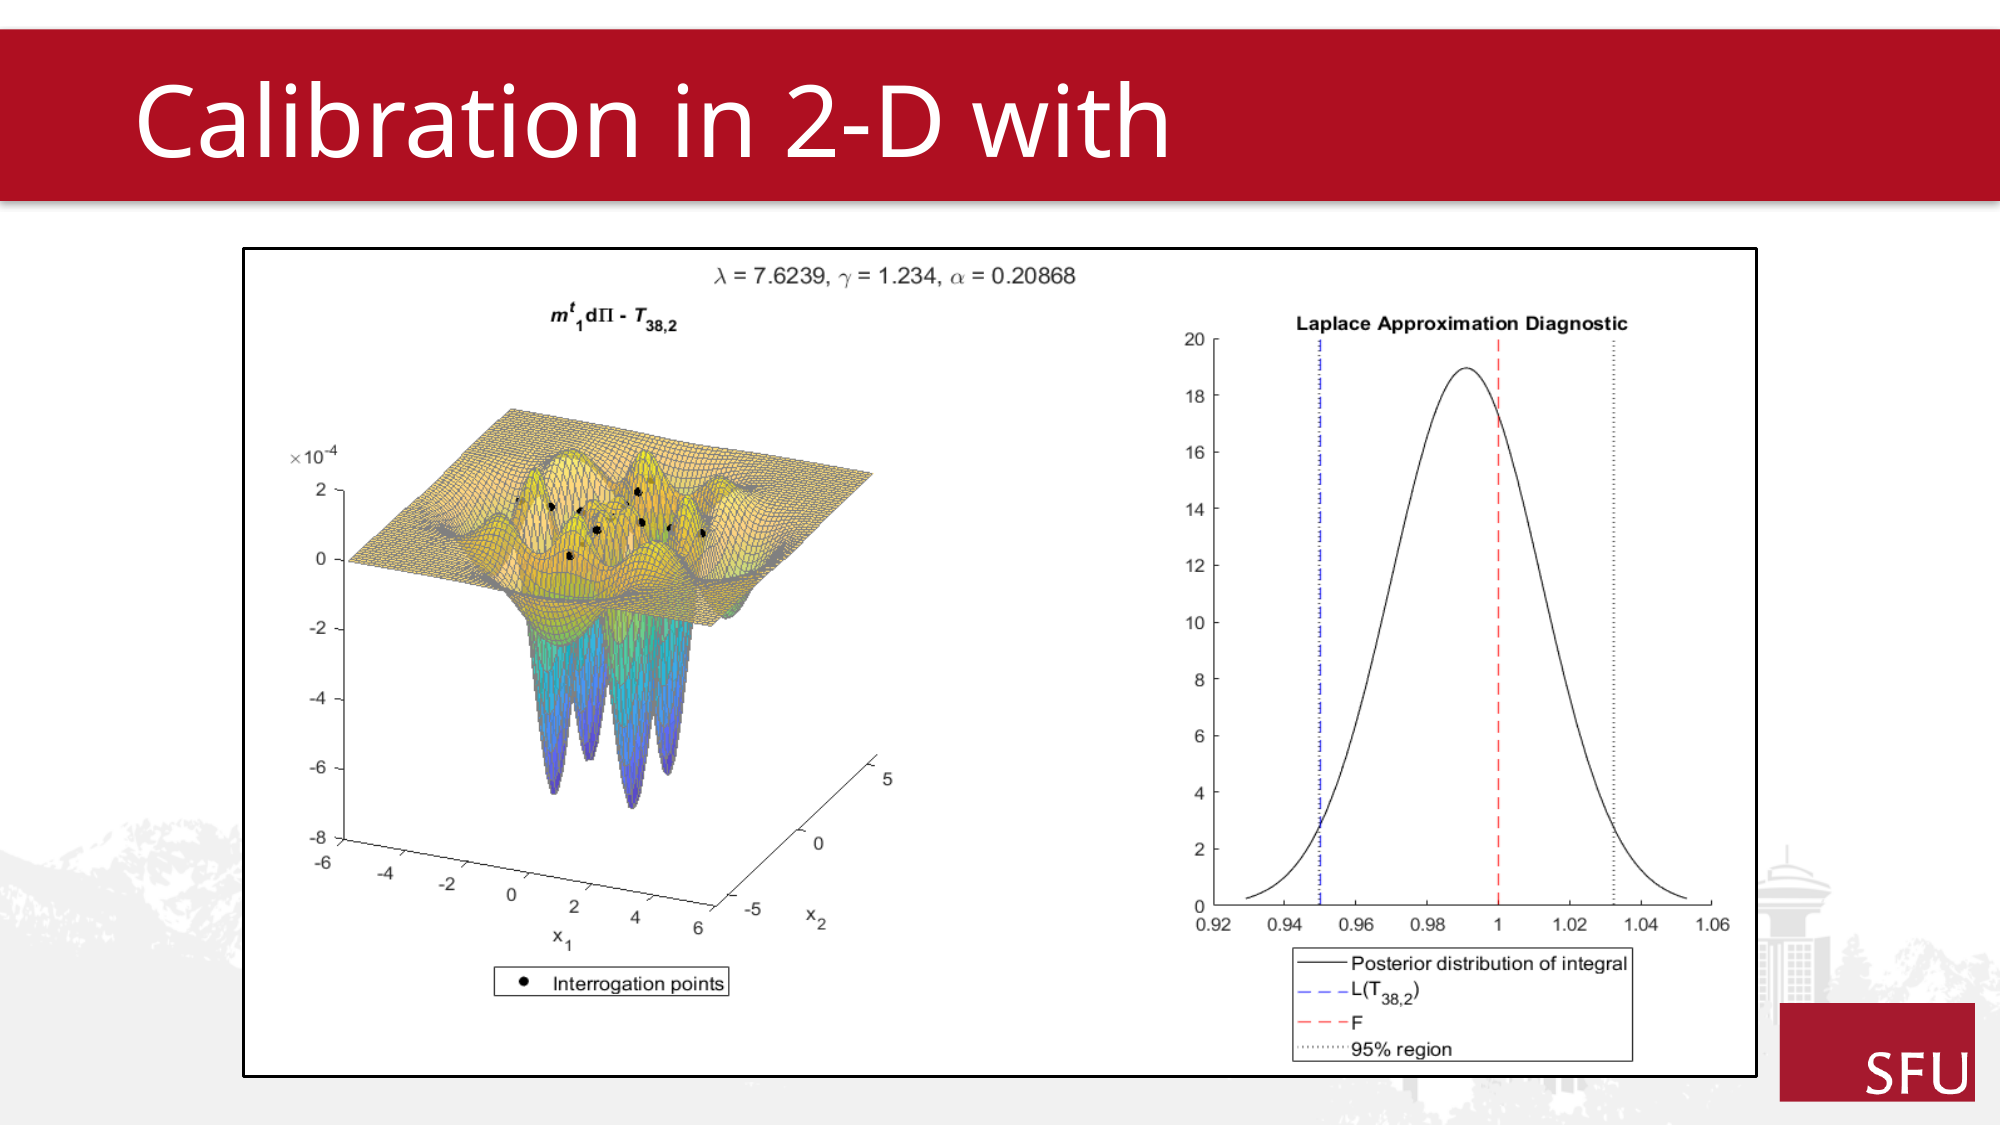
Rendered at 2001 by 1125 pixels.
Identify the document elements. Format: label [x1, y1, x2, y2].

picture [244, 249, 1756, 1076]
picture [1779, 1003, 1975, 1102]
text_box [0, 29, 2000, 202]
